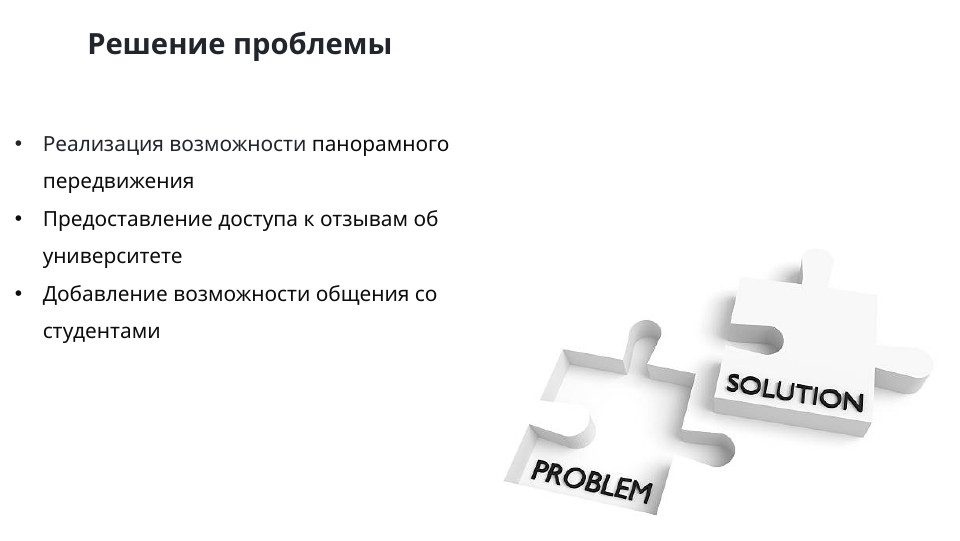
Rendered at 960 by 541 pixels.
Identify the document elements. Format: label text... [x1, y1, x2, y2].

text_box Реализация возможности панорамного передвижения Предоставление доступа к отзывам об университете Добавление возможности общения со студентами [0, 110, 485, 529]
text_box Решение проблемы [0, 11, 480, 75]
picture [478, 220, 959, 541]
